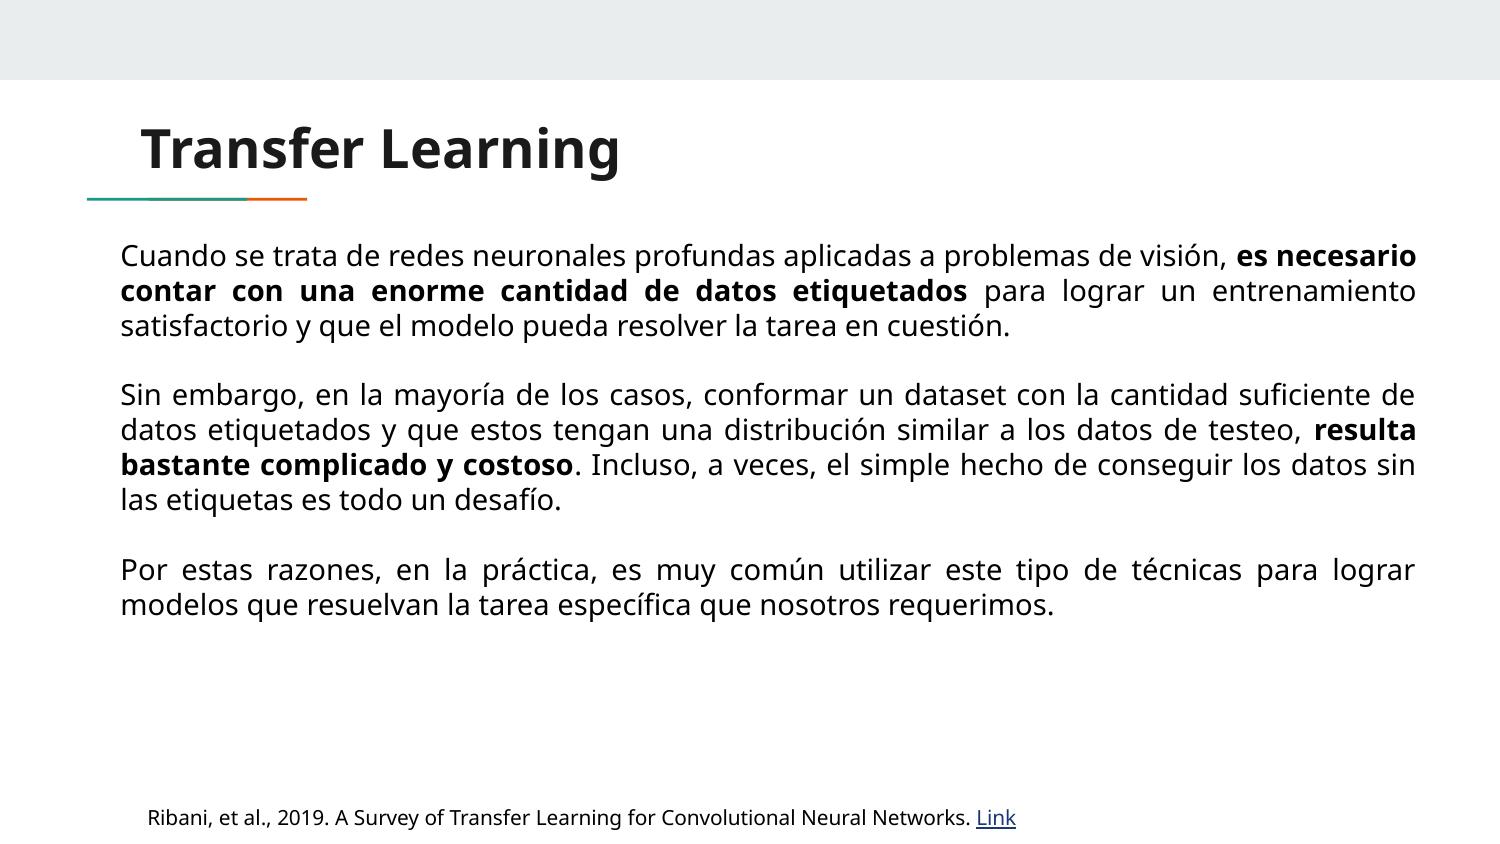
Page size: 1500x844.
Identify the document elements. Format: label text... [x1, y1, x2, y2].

text_box Cuando se trata de redes neuronales profundas aplicadas a problemas de visión, es necesario contar con una enorme cantidad de datos etiquetados para lograr un entrenamiento satisfactorio y que el modelo pueda resolver la tarea en cuestión. Sin embargo, en la mayoría de los casos, conformar un dataset con la cantidad suficiente de datos etiquetados y que estos tengan una distribución similar a los datos de testeo, resulta bastante complicado y costoso. Incluso, a veces, el simple hecho de conseguir los datos sin las etiquetas es todo un desafío. Por estas razones, en la práctica, es muy común utilizar este tipo de técnicas para lograr modelos que resuelvan la tarea específica que nosotros requerimos. [105, 221, 1433, 637]
title Transfer Learning [125, 99, 1478, 187]
text_box Ribani, et al., 2019. A Survey of Transfer Learning for Convolutional Neural Networks. Link [132, 790, 1456, 844]
